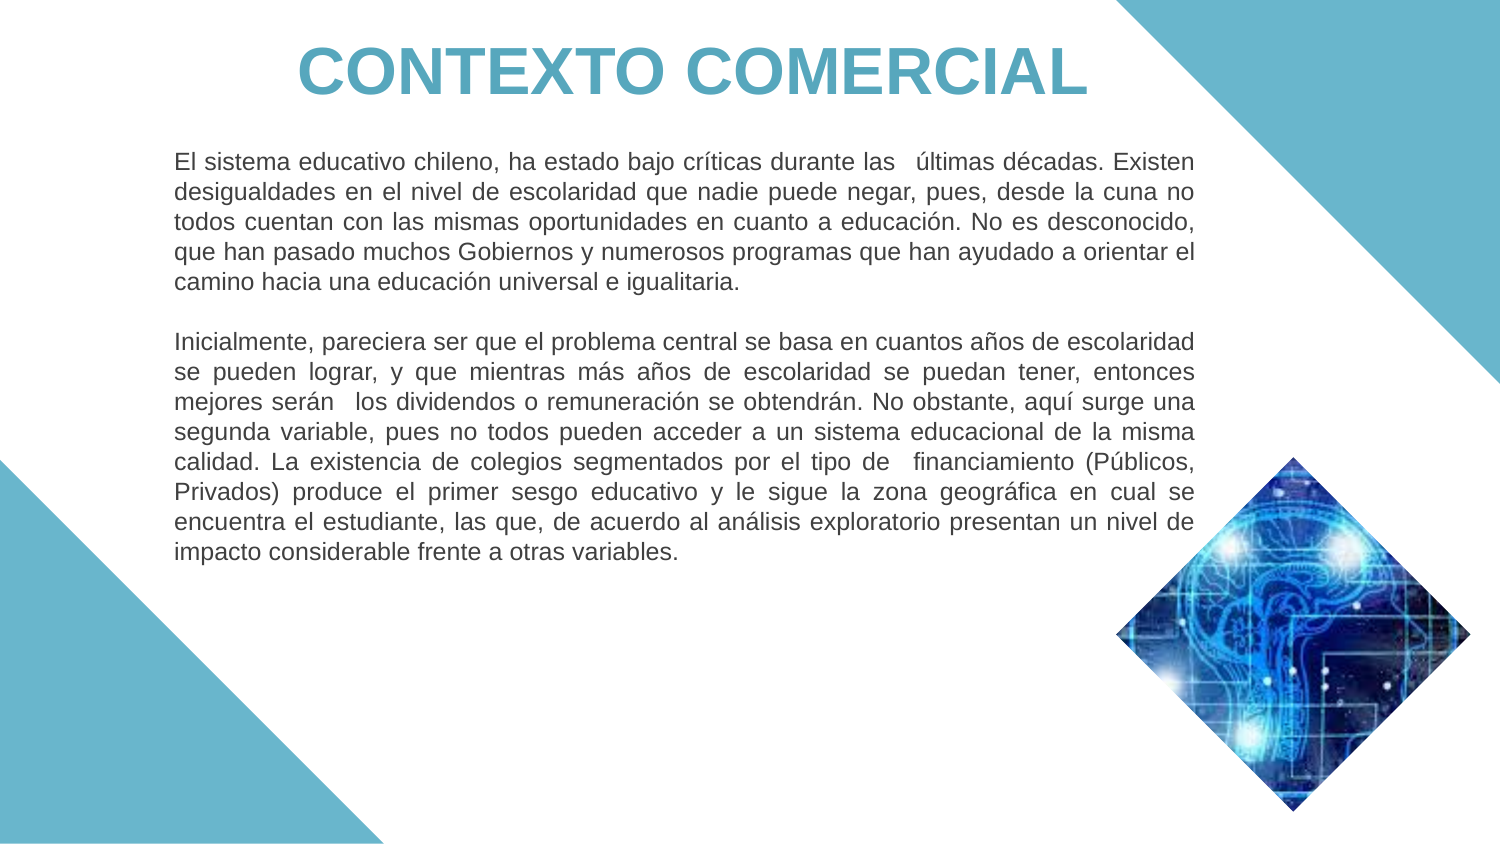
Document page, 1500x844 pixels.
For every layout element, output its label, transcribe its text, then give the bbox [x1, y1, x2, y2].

picture [1115, 456, 1471, 812]
text_box CONTEXTO COMERCIAL [41, 20, 1105, 292]
text_box El sistema educativo chileno, ha estado bajo críticas durante las últimas décadas. Existen desigualdades en el nivel de escolaridad que nadie puede negar, pues, desde la cuna no todos cuentan con las mismas oportunidades en cuanto a educación. No es desconocido, que han pasado muchos Gobiernos y numerosos programas que han ayudado a orientar el camino hacia una educación universal e igualitaria. Inicialmente, pareciera ser que el problema central se basa en cuantos años de escolaridad se pueden lograr, y que mientras más años de escolaridad se puedan tener, entonces mejores serán los dividendos o remuneración se obtendrán. No obstante, aquí surge una segunda variable, pues no todos pueden acceder a un sistema educacional de la misma calidad. La existencia de colegios segmentados por el tipo de financiamiento (Públicos, Privados) produce el primer sesgo educativo y le sigue la zona geográfica en cual se encuentra el estudiante, las que, de acuerdo al análisis exploratorio presentan un nivel de impacto considerable frente a otras variables. [159, 138, 1213, 573]
